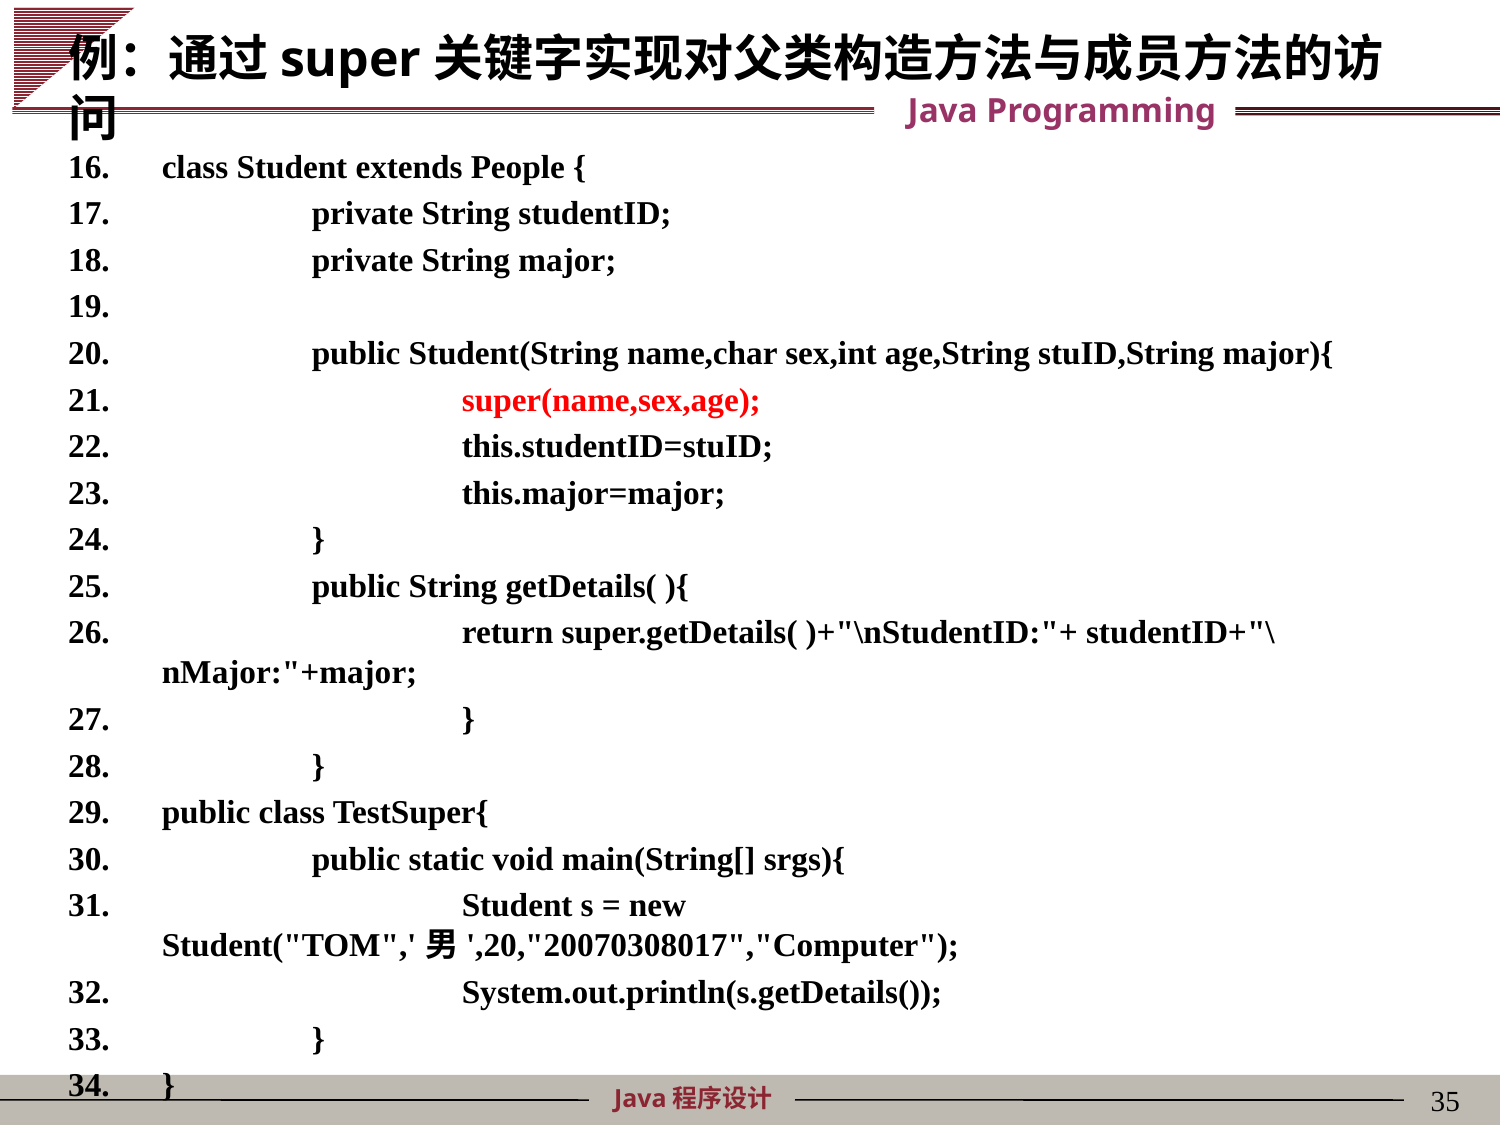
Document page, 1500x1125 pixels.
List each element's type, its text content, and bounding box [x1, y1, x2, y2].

list class Student extends People { private String studentID; private String major; public Student(String name,char sex,int age,String stuID,String major){ super(name,sex,age); this.studentID=stuID; this.major=major; } public String getDetails( ){ return super.getDetails( )+"\nStudentID:"+ studentID+"\nMajor:"+major; } } public class TestSuper{ public static void main(String[] srgs){ Student s = new Student("TOM",'男',20,"20070308017","Computer"); System.out.println(s.getDetails()); } } [53, 137, 1500, 1097]
title 例：通过super关键字实现对父类构造方法与成员方法的访问 [53, 19, 1423, 107]
